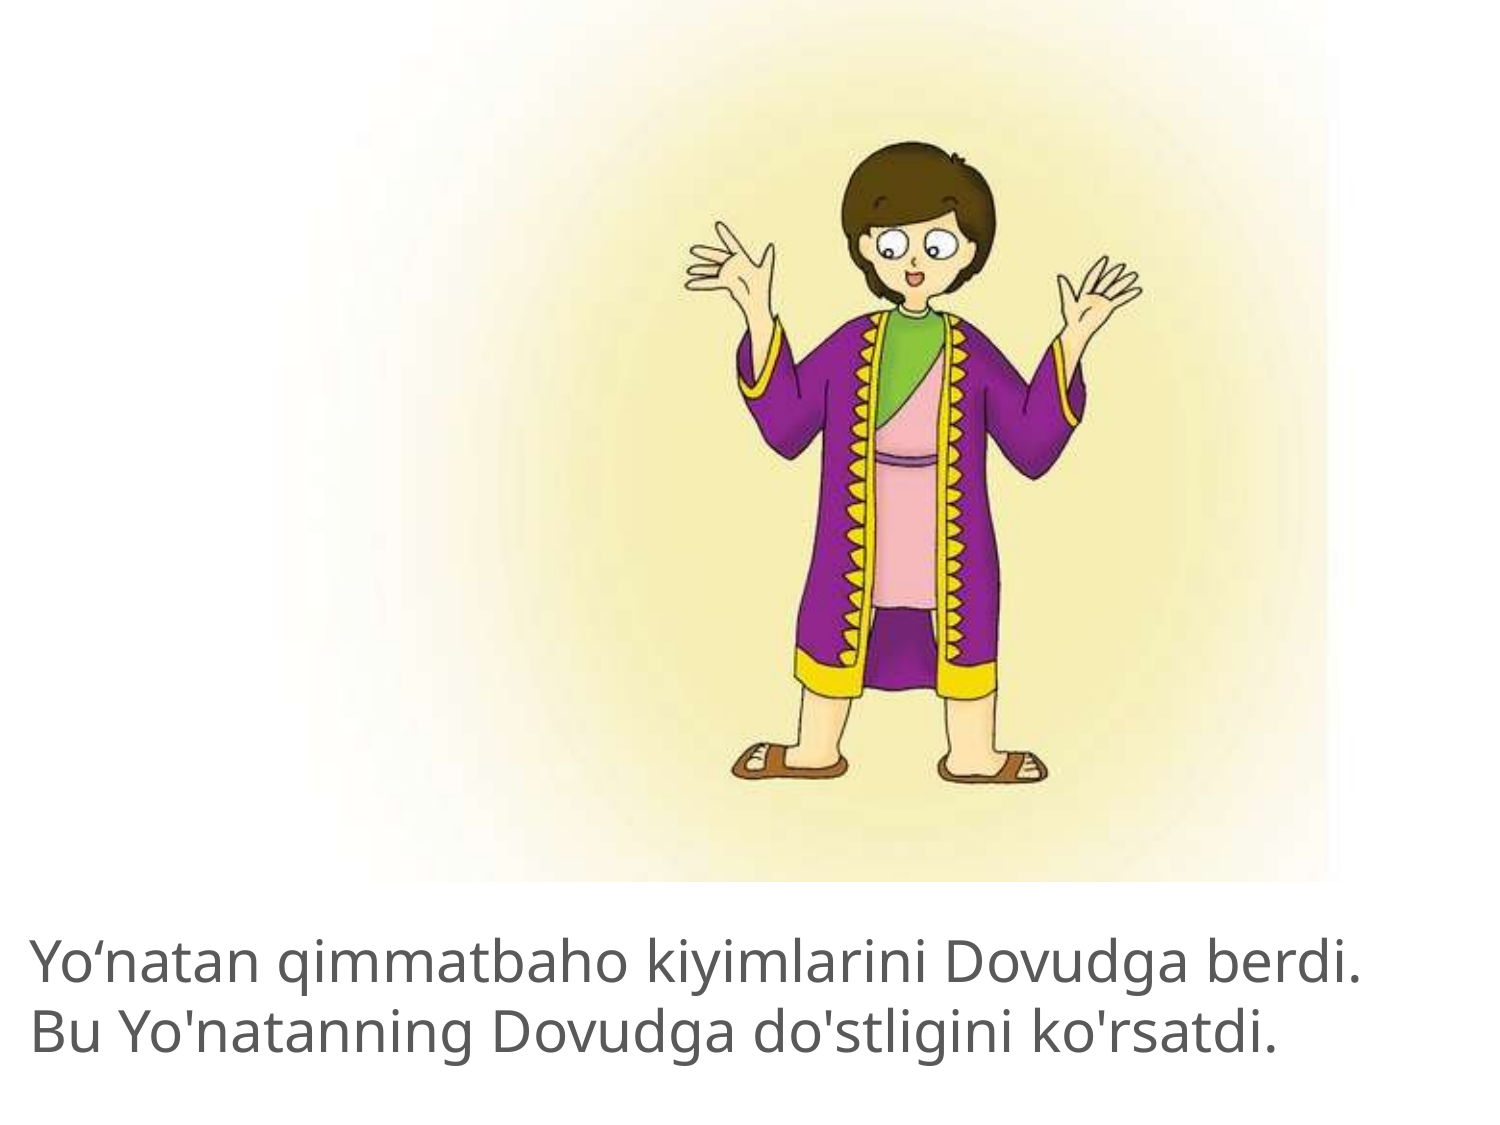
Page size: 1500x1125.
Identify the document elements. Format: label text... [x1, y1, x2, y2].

text_box Yo‘natan qimmatbaho kiyimlarini Dovudga berdi. Bu Yo'natanning Dovudga do'stligini ko'rsatdi. [14, 916, 1436, 1072]
picture [125, 0, 1375, 882]
